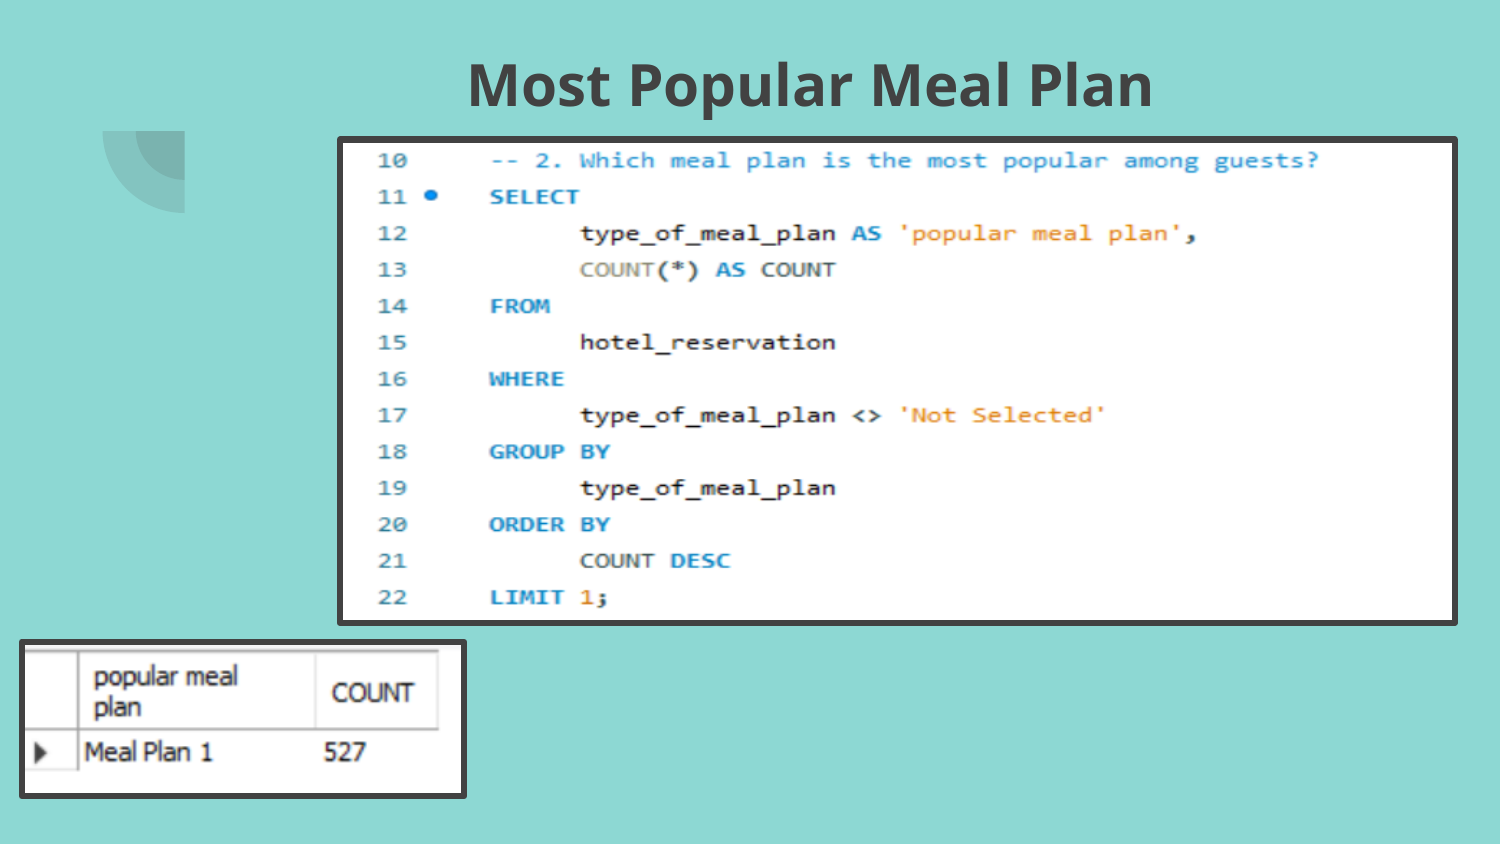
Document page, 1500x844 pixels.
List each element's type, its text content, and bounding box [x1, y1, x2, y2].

title Most Popular Meal Plan [234, 28, 1388, 200]
picture [342, 142, 1452, 620]
picture [24, 644, 462, 794]
